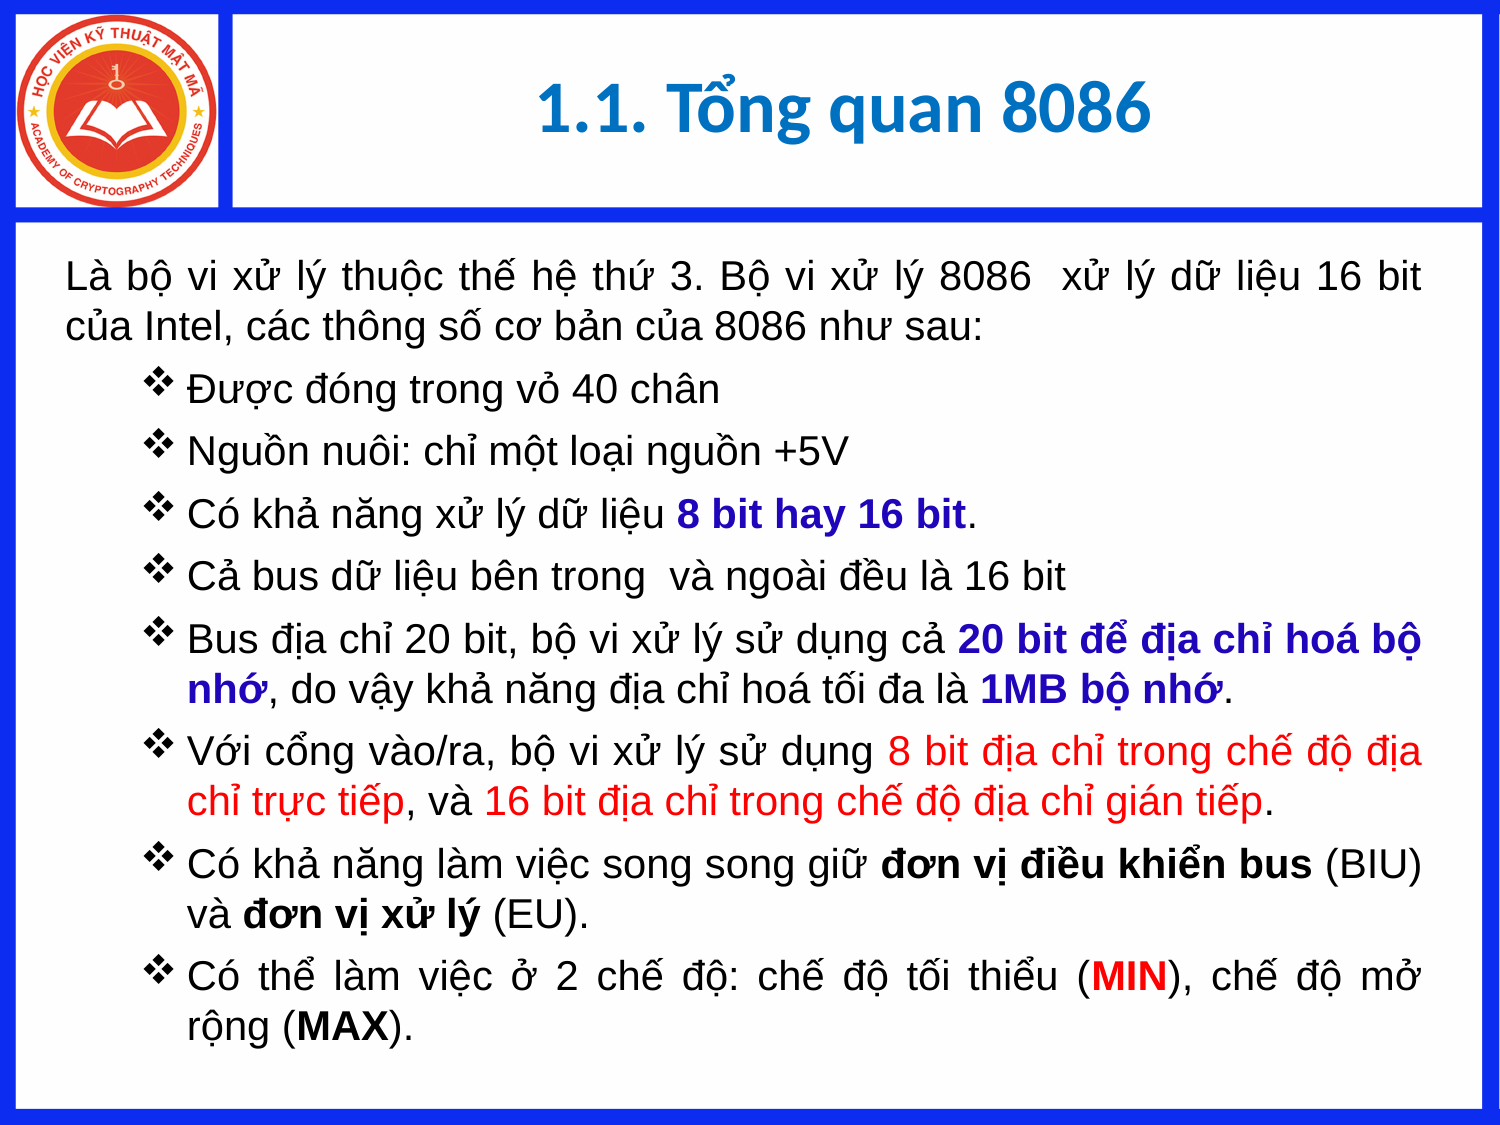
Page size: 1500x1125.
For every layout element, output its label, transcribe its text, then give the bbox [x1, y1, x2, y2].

title 1.1. Tổng quan 8086 [237, 50, 1450, 155]
list Là bộ vi xử lý thuộc thế hệ thứ 3. Bộ vi xử lý 8086 xử lý dữ liệu 16 bit của Intel, các thông số cơ bản của 8086 như sau: Được đóng trong vỏ 40 chân Nguồn nuôi: chỉ một loại nguồn +5V Có khả năng xử lý dữ liệu 8 bit hay 16 bit. Cả bus dữ liệu bên trong và ngoài đều là 16 bit Bus địa chỉ 20 bit, bộ vi xử lý sử dụng cả 20 bit để địa chỉ hoá bộ nhớ, do vậy khả năng địa chỉ hoá tối đa là 1MB bộ nhớ. Với cổng vào/ra, bộ vi xử lý sử dụng 8 bit địa chỉ trong chế độ địa chỉ trực tiếp, và 16 bit địa chỉ trong chế độ địa chỉ gián tiếp. Có khả năng làm việc song song giữ đơn vị điều khiển bus (BIU) và đơn vị xử lý (EU). Có thể làm việc ở 2 chế độ: chế độ tối thiểu (MIN), chế độ mở rộng (MAX). [50, 241, 1438, 1057]
picture [0, 0, 1500, 1125]
